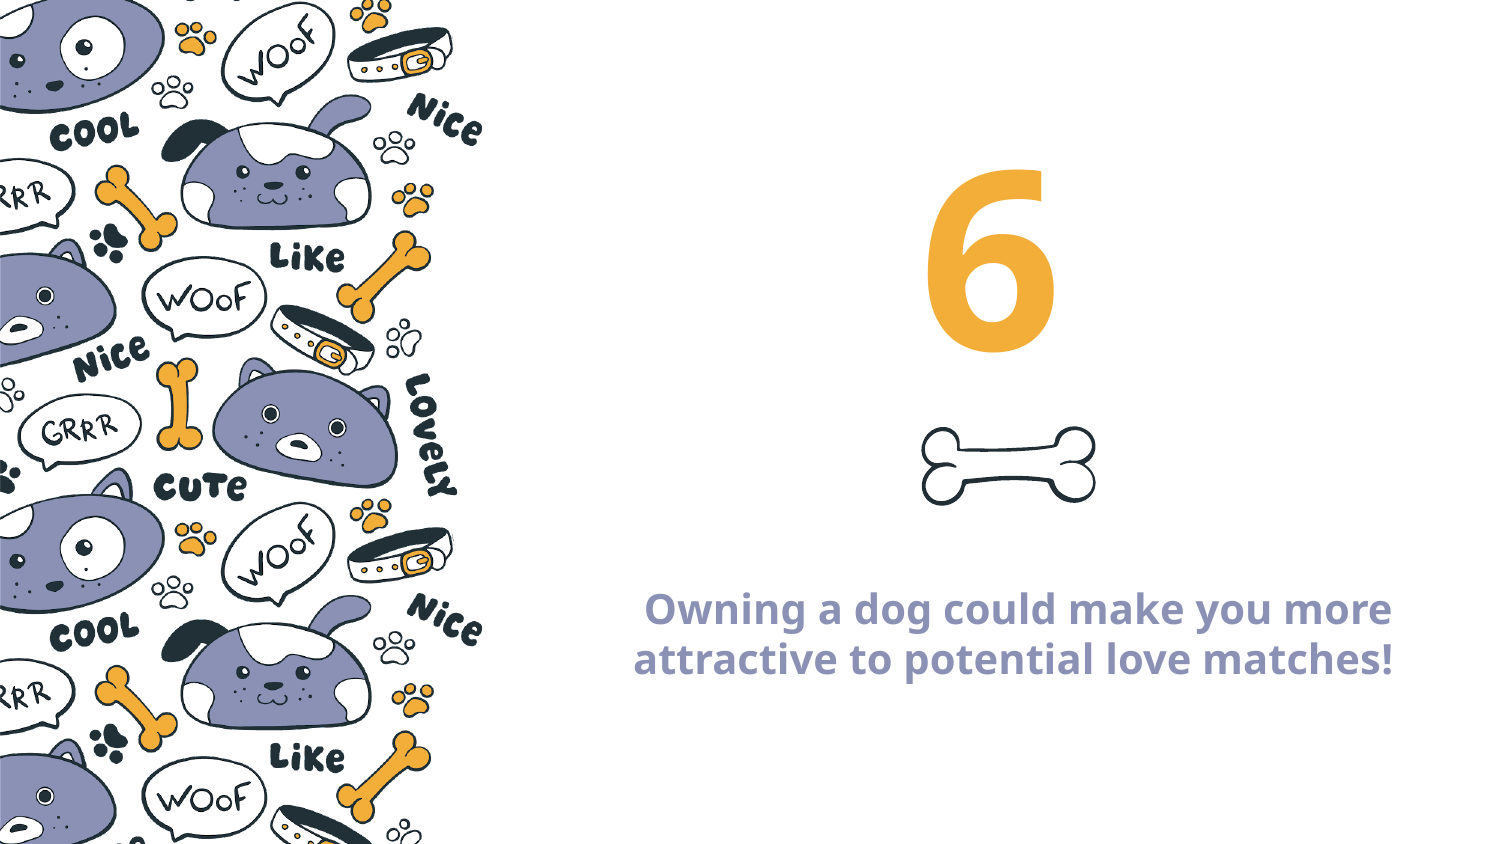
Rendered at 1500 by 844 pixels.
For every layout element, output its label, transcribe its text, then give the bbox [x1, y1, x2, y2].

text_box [893, 350, 1123, 581]
title 6 [859, 148, 1123, 352]
picture [0, 0, 499, 844]
title Owning a dog could make you more attractive to potential love matches! [615, 521, 1423, 698]
